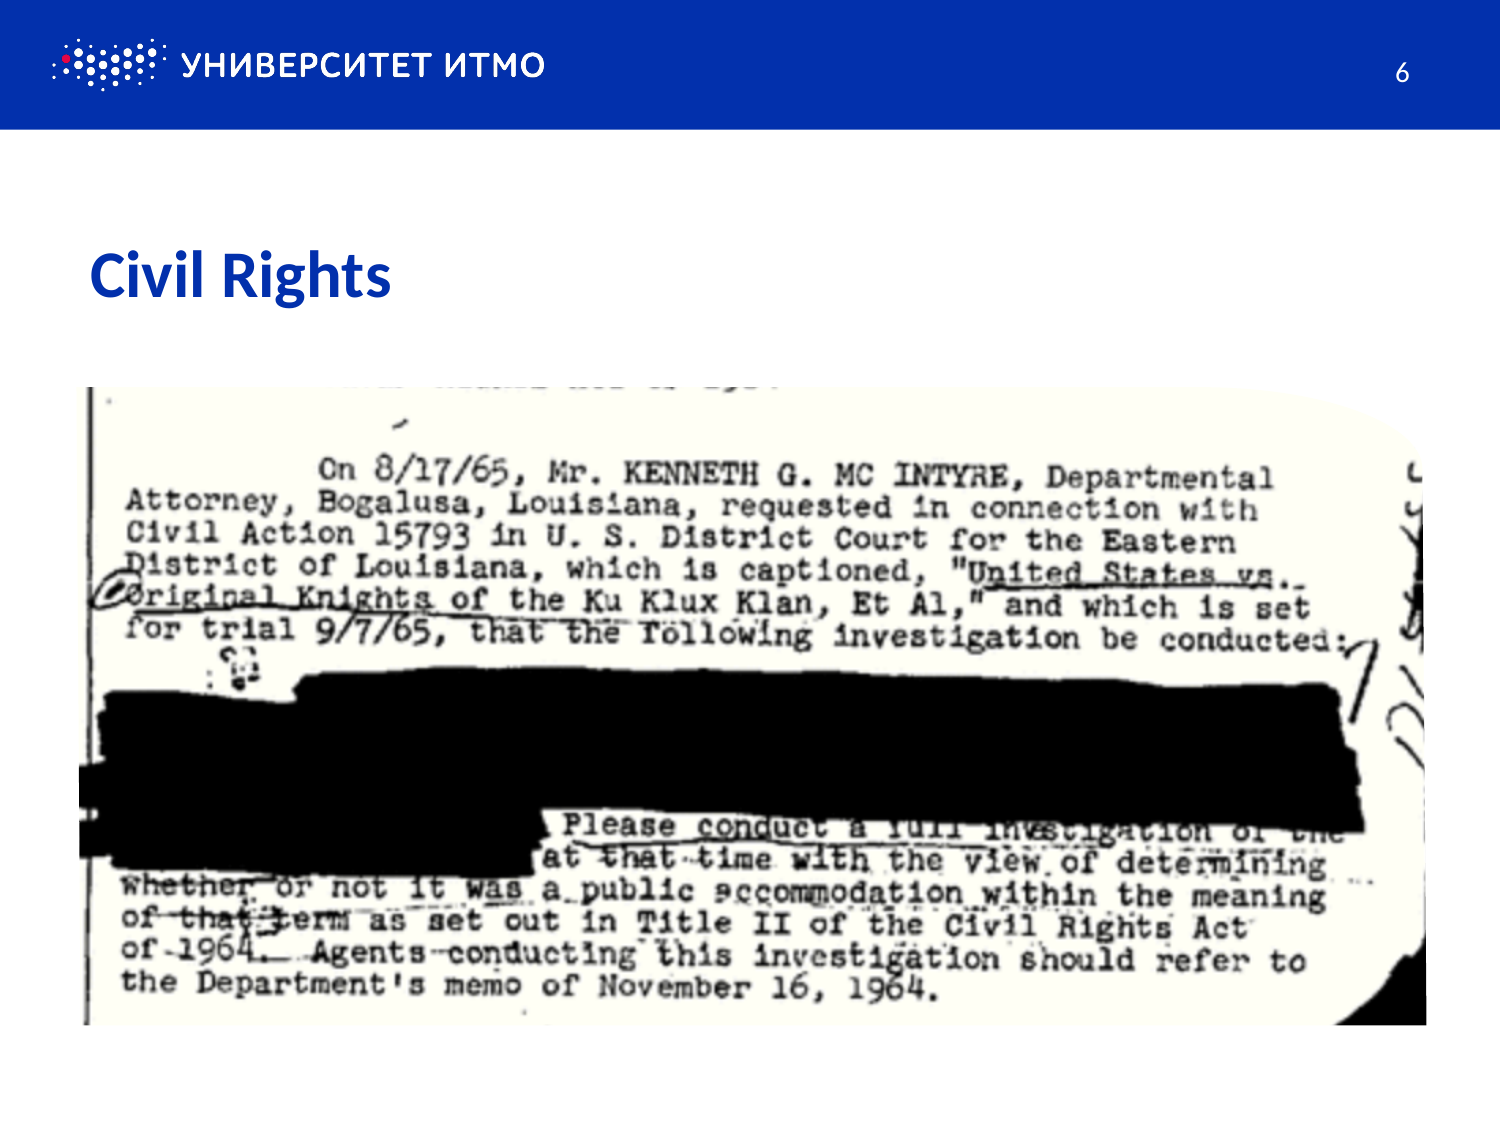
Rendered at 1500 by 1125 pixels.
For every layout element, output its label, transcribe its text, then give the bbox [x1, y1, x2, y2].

title Civil Rights [75, 202, 1425, 339]
footer 6 [661, 40, 1425, 101]
picture [0, 0, 596, 130]
picture [76, 386, 1427, 1026]
